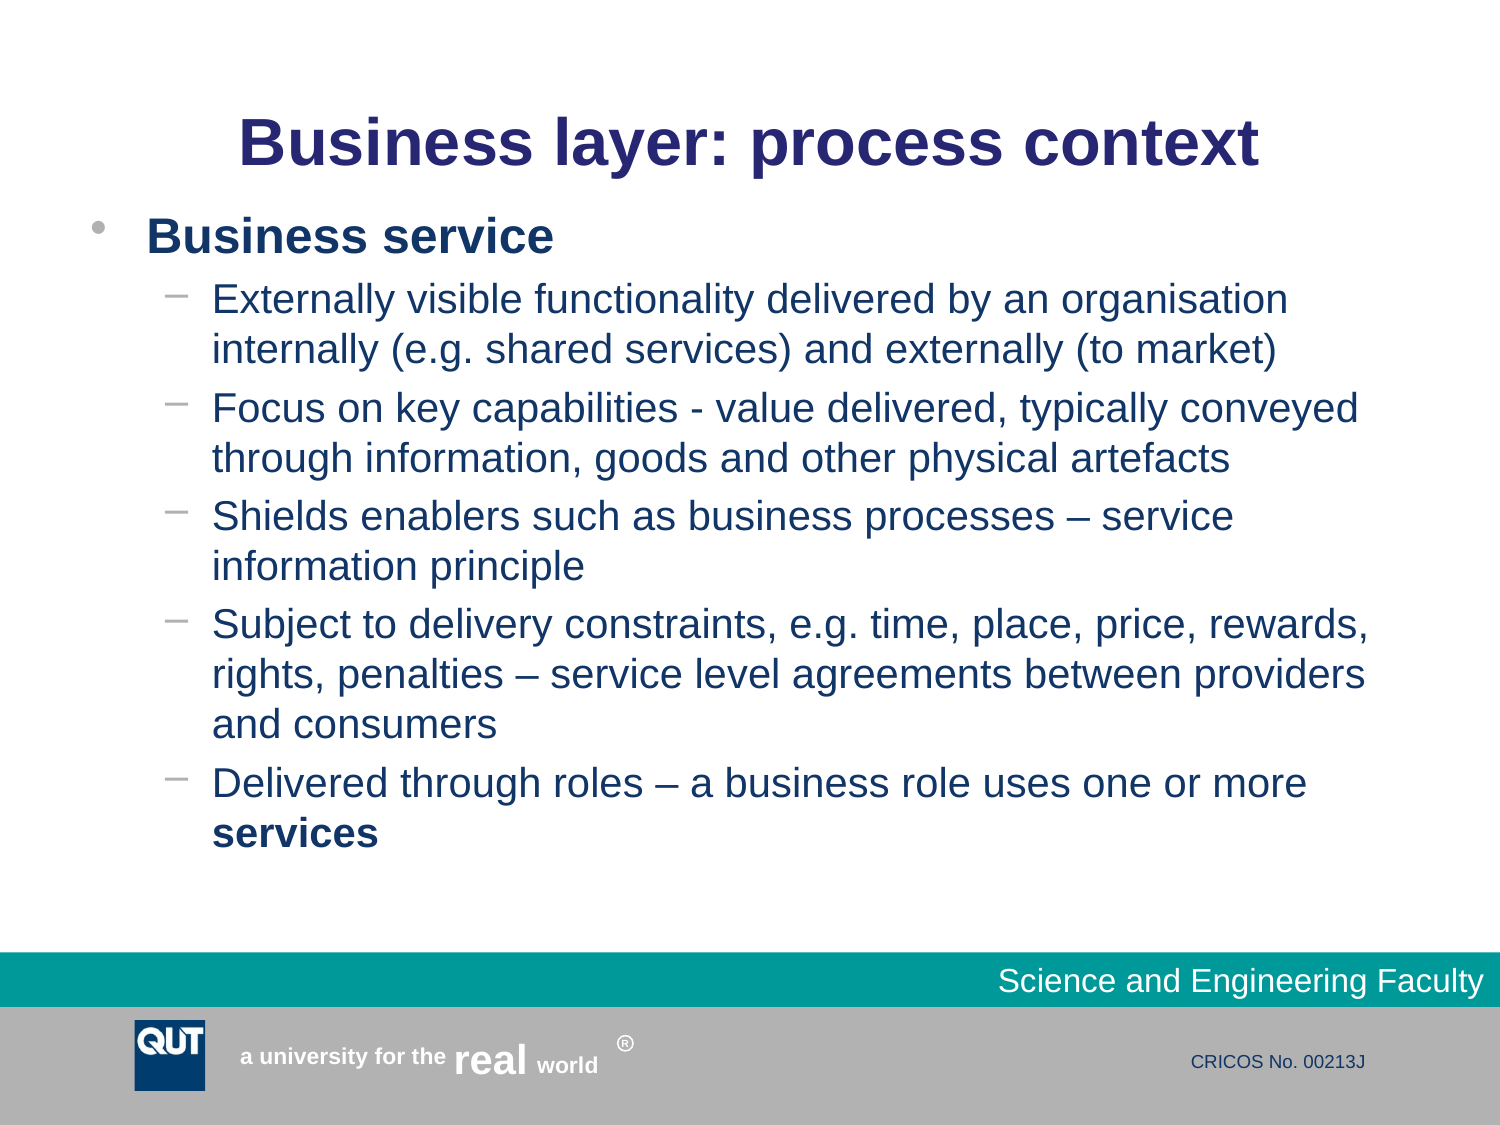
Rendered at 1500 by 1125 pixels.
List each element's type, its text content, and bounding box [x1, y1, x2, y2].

picture [134, 1020, 206, 1091]
list Business service Externally visible functionality delivered by an organisation internally (e.g. shared services) and externally (to market) Focus on key capabilities - value delivered, typically conveyed through information, goods and other physical artefacts Shields enablers such as business processes – service information principle Subject to delivery constraints, e.g. time, place, price, rewards, rights, penalties – service level agreements between providers and consumers Delivered through roles – a business role uses one or more services [74, 196, 1426, 887]
title Business layer: process context [74, 44, 1426, 196]
